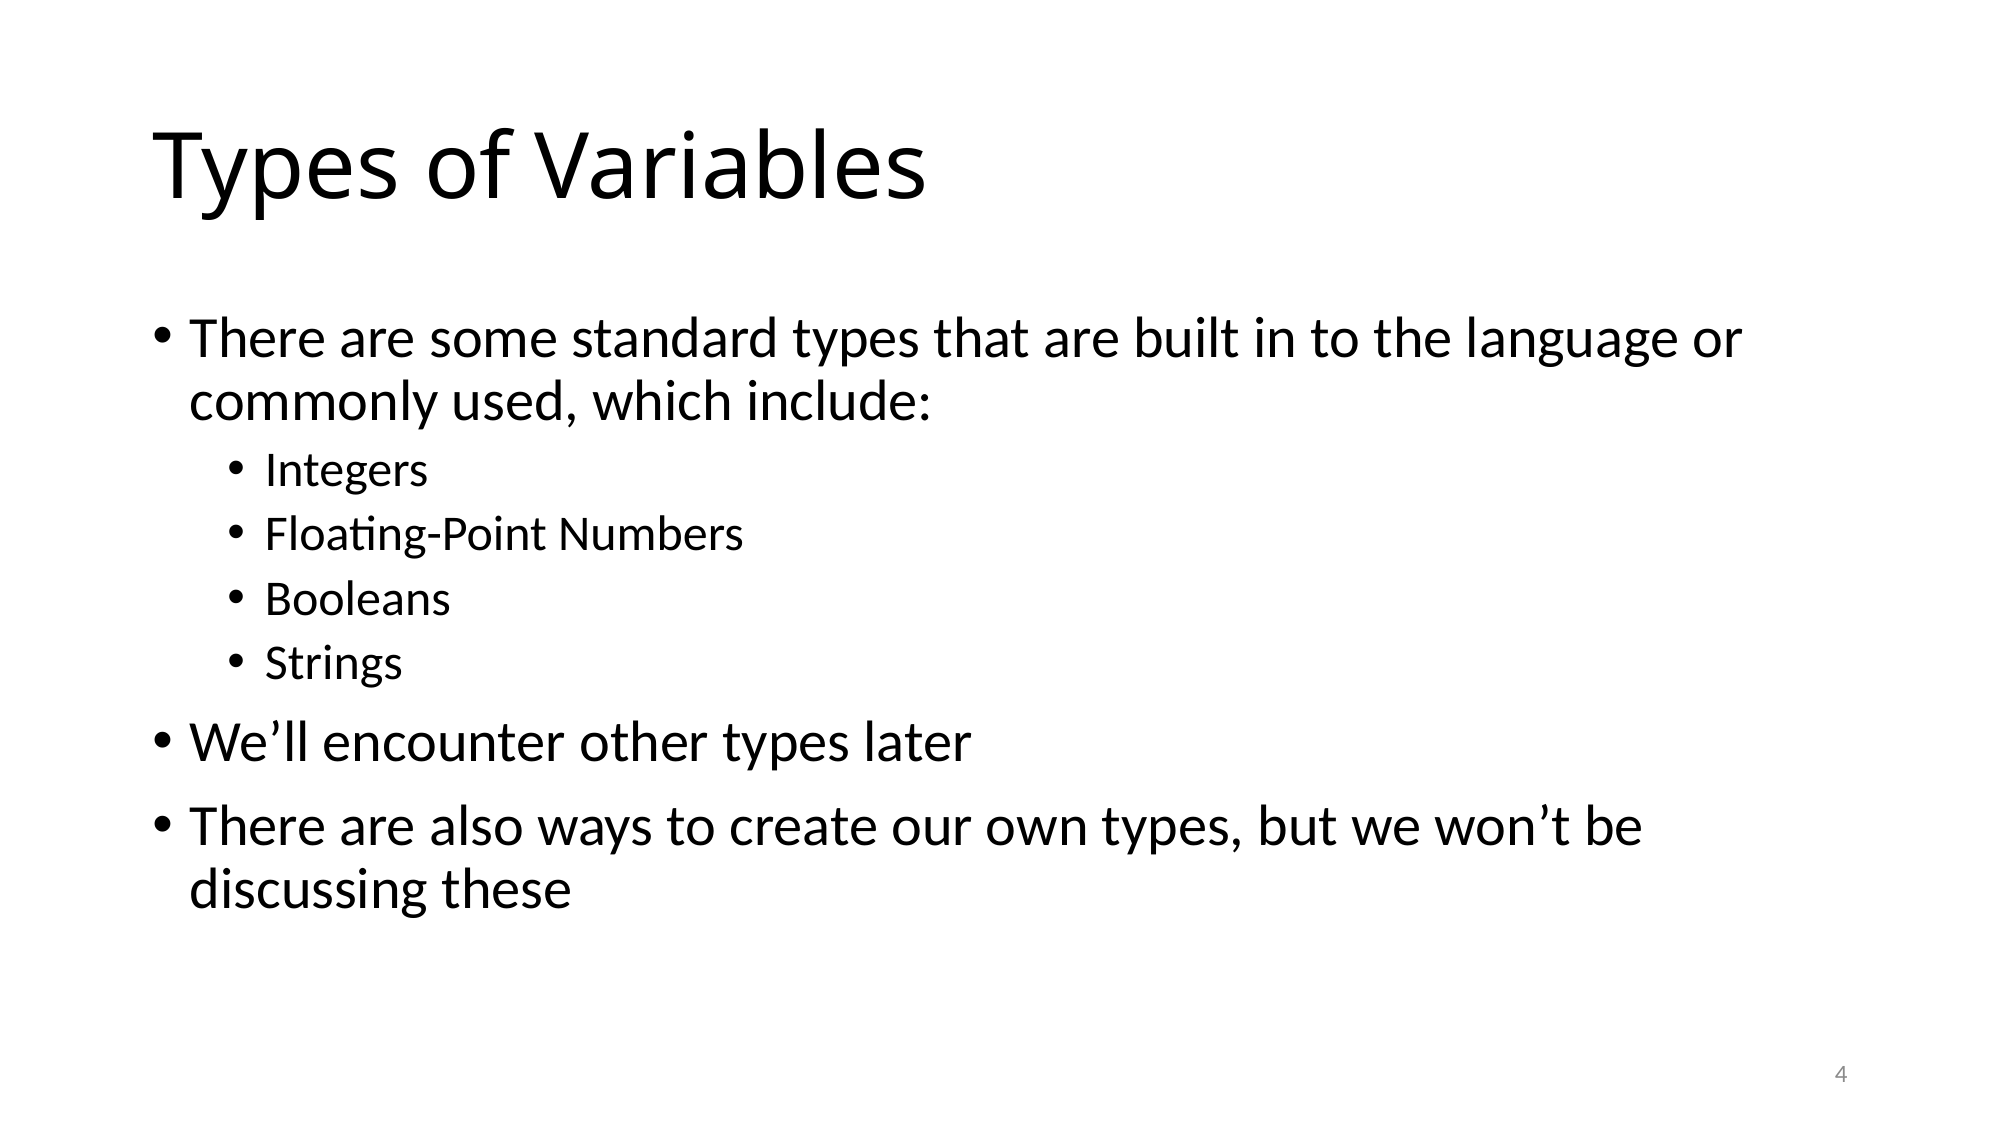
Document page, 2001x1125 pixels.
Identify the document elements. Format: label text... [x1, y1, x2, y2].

slide_number 4 [1412, 1042, 1863, 1103]
title Types of Variables [137, 59, 1863, 278]
list There are some standard types that are built in to the language or commonly used, which include: Integers Floating-Point Numbers Booleans Strings We’ll encounter other types later There are also ways to create our own types, but we won’t be discussing these [137, 299, 1863, 1014]
